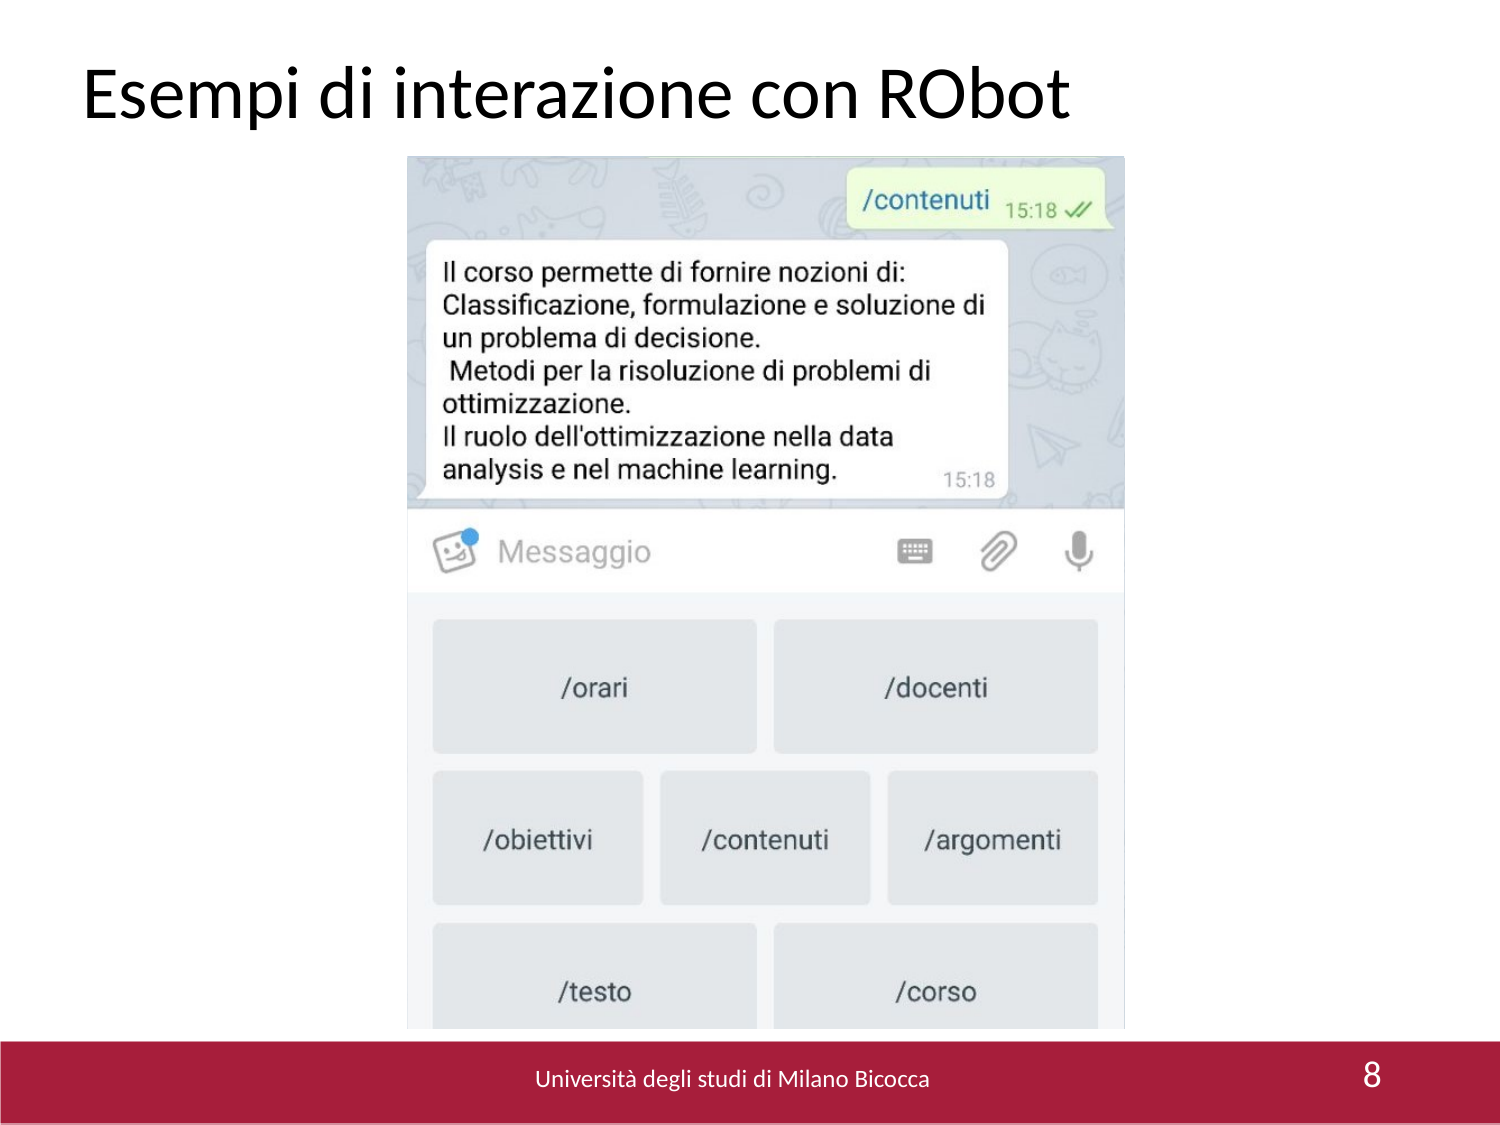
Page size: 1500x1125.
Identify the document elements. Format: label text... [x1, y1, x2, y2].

title Esempi di interazione con RObot [67, 40, 1465, 137]
slide_number 8 [993, 1042, 1397, 1103]
picture [0, 0, 1500, 1125]
footer Università degli studi di Milano Bicocca [480, 1052, 987, 1103]
